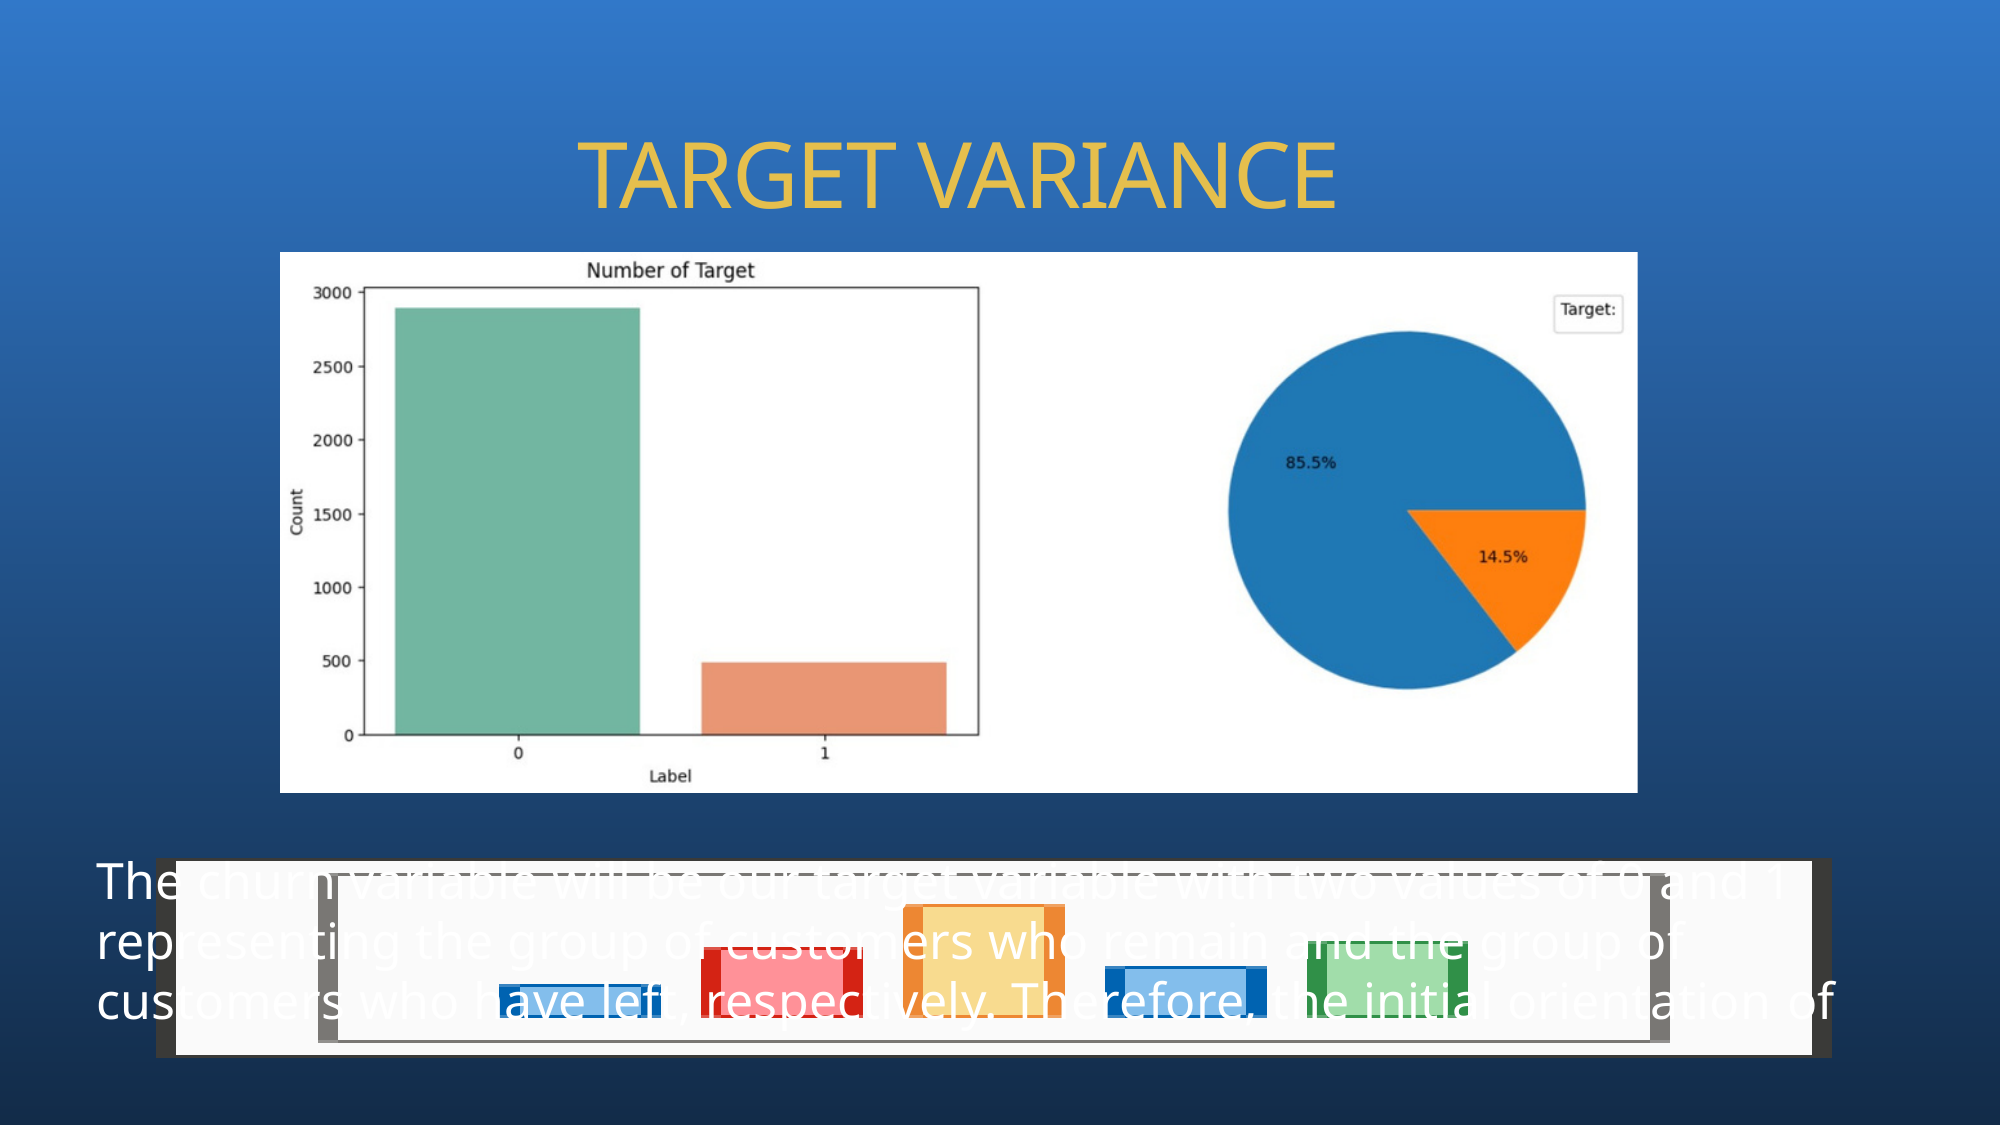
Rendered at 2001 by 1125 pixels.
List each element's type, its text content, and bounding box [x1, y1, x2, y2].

text_box [280, 252, 1638, 793]
text_box The churn variable will be our target variable with two values of 0 and 1 representing the group of customers who remain and the group of customers who have left, respectively. Therefore, the initial orientation of the model in the article will be classification models. [96, 849, 1893, 1068]
title TARGET VARIANCE [96, 83, 1822, 267]
